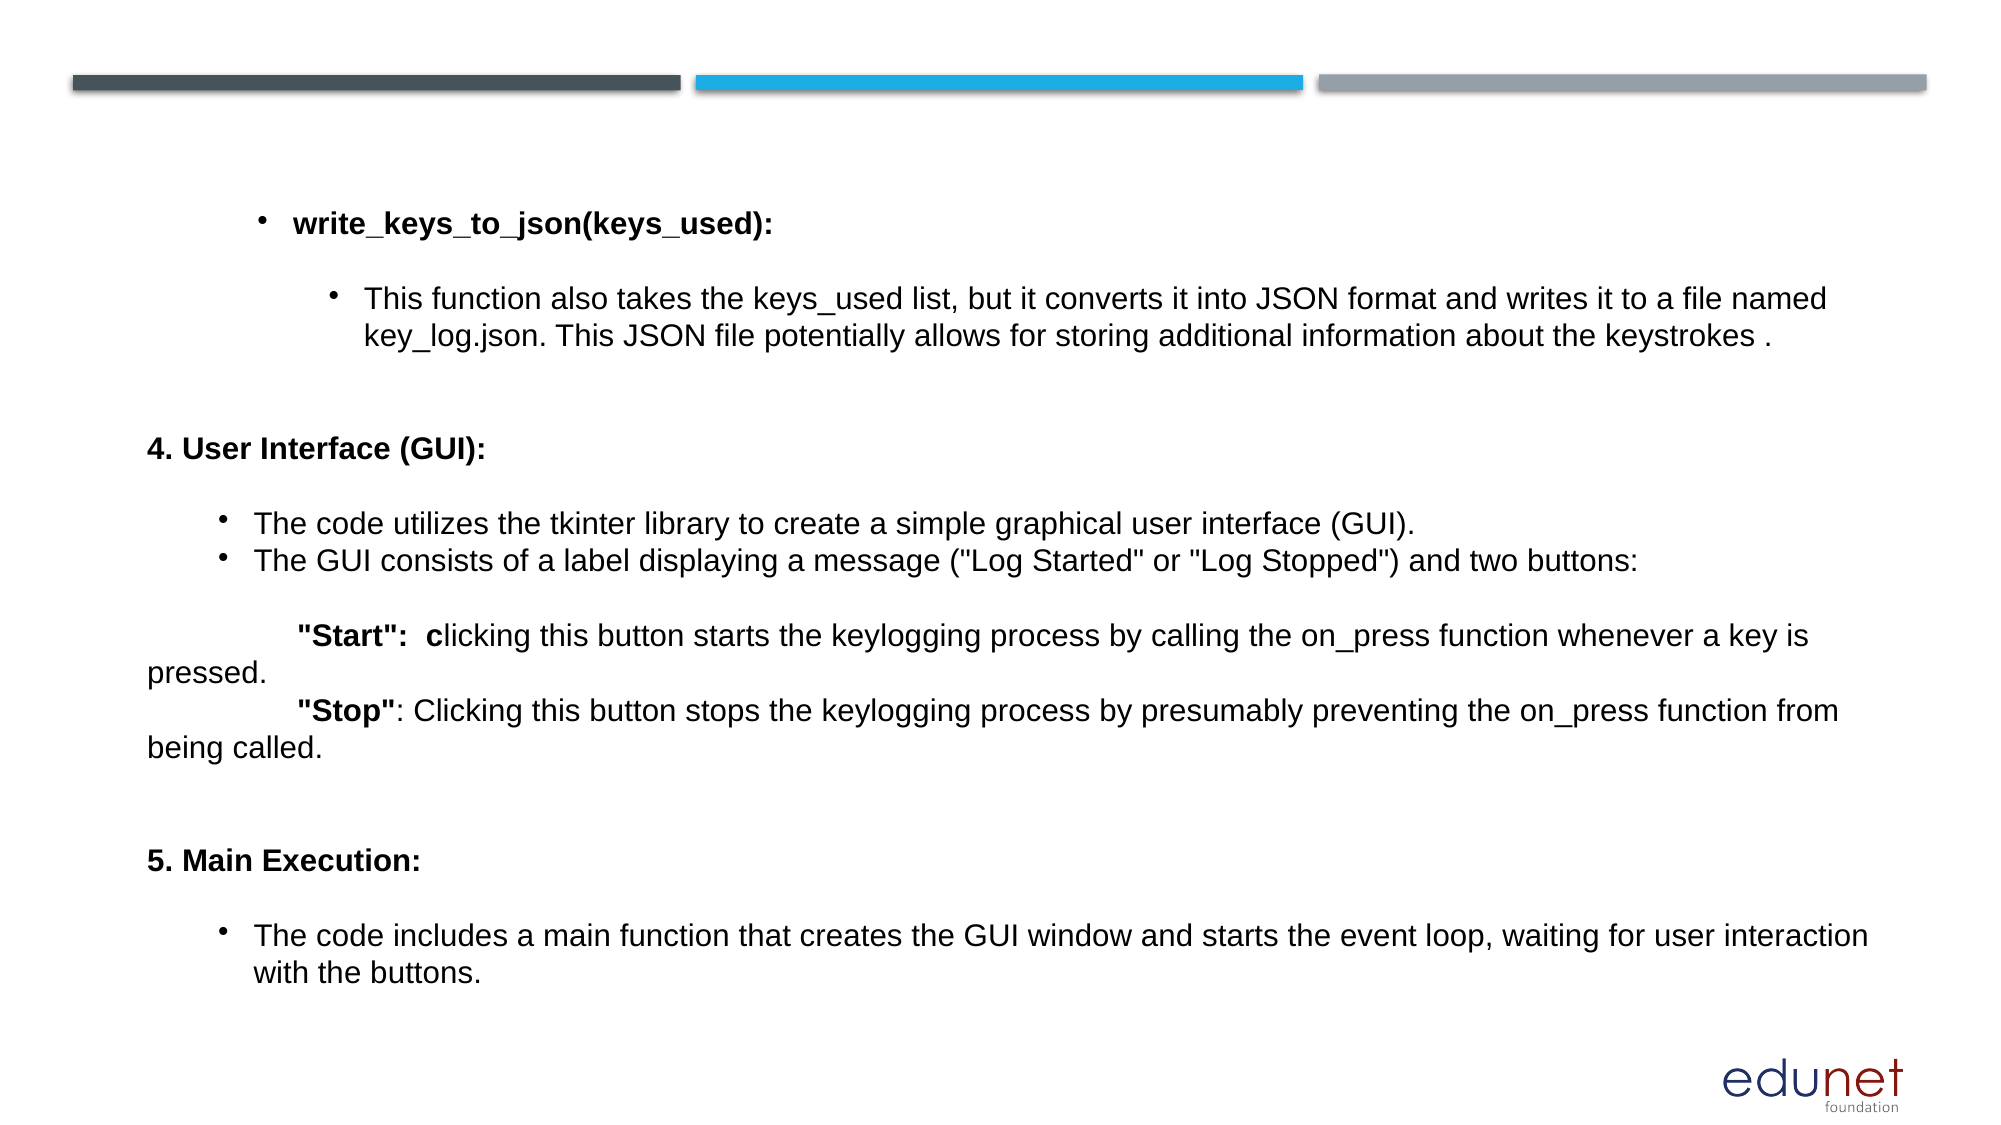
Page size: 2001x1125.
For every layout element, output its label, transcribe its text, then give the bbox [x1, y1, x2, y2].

text_box write_keys_to_json(keys_used): This function also takes the keys_used list, but it converts it into JSON format and writes it to a file named key_log.json. This JSON file potentially allows for storing additional information about the keystrokes . 4. User Interface (GUI): The code utilizes the tkinter library to create a simple graphical user interface (GUI). The GUI consists of a label displaying a message ("Log Started" or "Log Stopped") and two buttons: "Start": clicking this button starts the keylogging process by calling the on_press function whenever a key is pressed. "Stop": Clicking this button stops the keylogging process by presumably preventing the on_press function from being called. 5. Main Execution: The code includes a main function that creates the GUI window and starts the event loop, waiting for user interaction with the buttons. [132, 121, 1902, 1004]
picture [1719, 1056, 1905, 1116]
